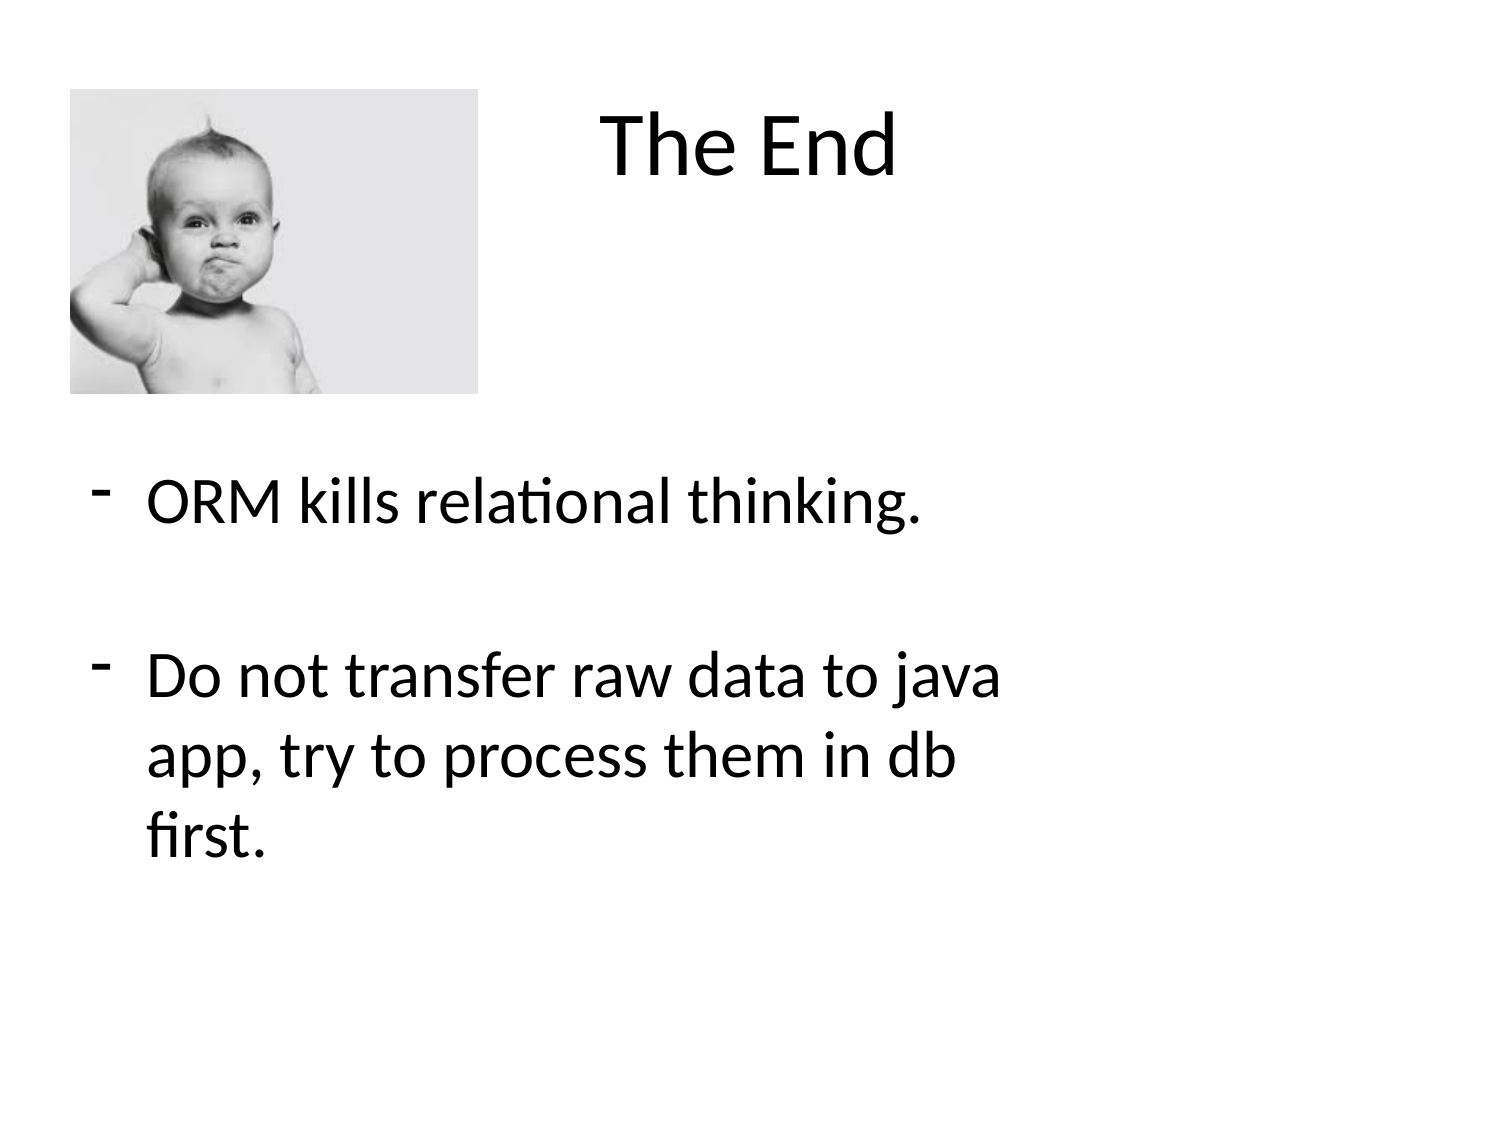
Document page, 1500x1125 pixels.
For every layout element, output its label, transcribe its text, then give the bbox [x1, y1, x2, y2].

title The End [75, 45, 1425, 233]
list ORM kills relational thinking. Do not transfer raw data to java app, try to process them in db first. [75, 262, 1022, 1005]
picture [70, 89, 478, 394]
